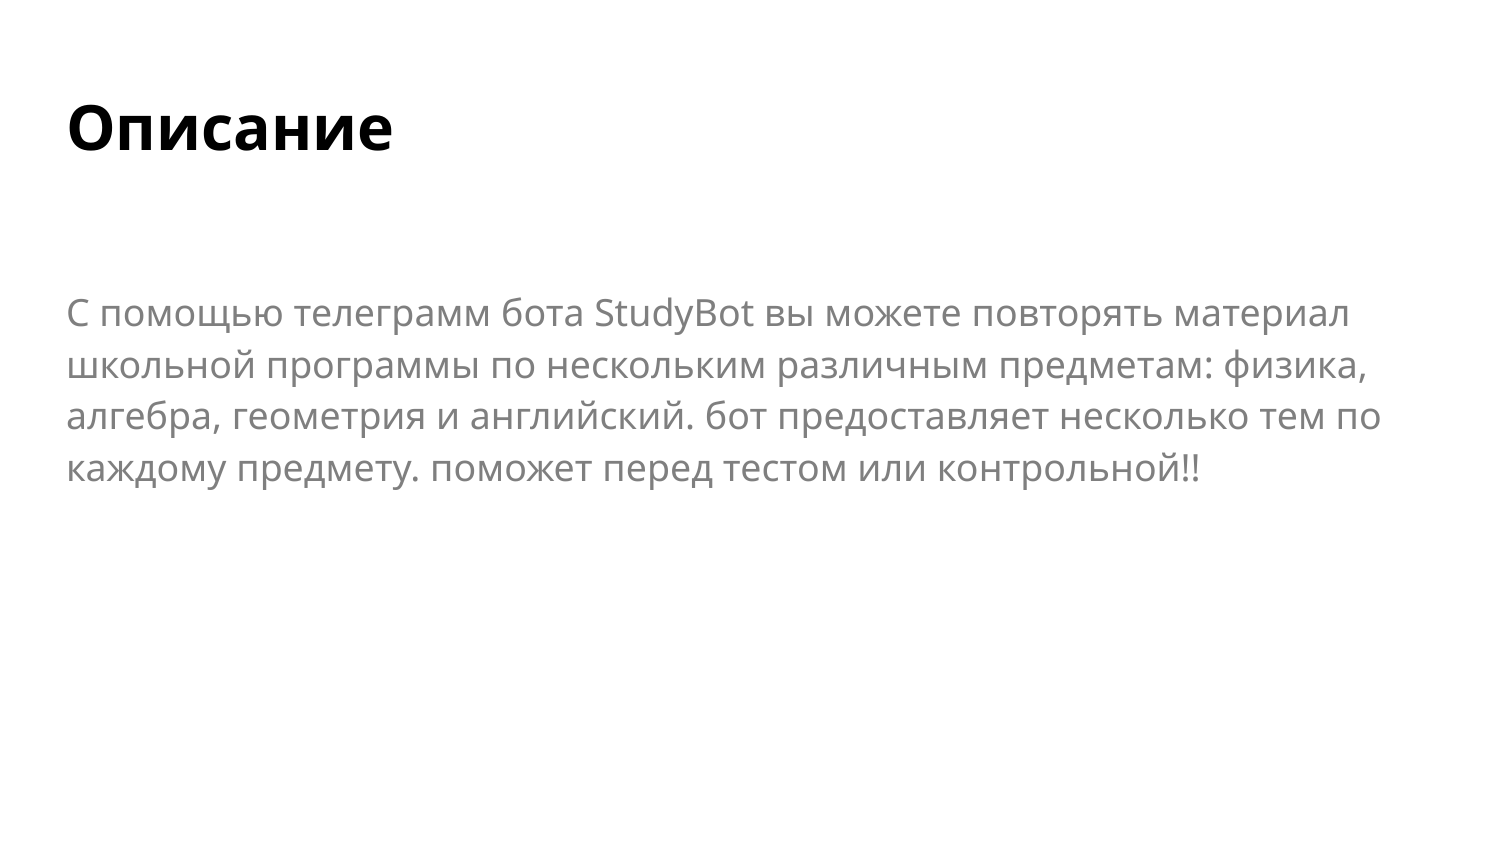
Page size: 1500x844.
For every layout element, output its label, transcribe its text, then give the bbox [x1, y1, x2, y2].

title Описание [51, 72, 1449, 176]
list С помощью телеграмм бота StudyBot вы можете повторять материал школьной программы по нескольким различным предметам: физика, алгебра, геометрия и английский. бот предоставляет несколько тем по каждому предмету. поможет перед тестом или контрольной!! [51, 189, 1449, 750]
